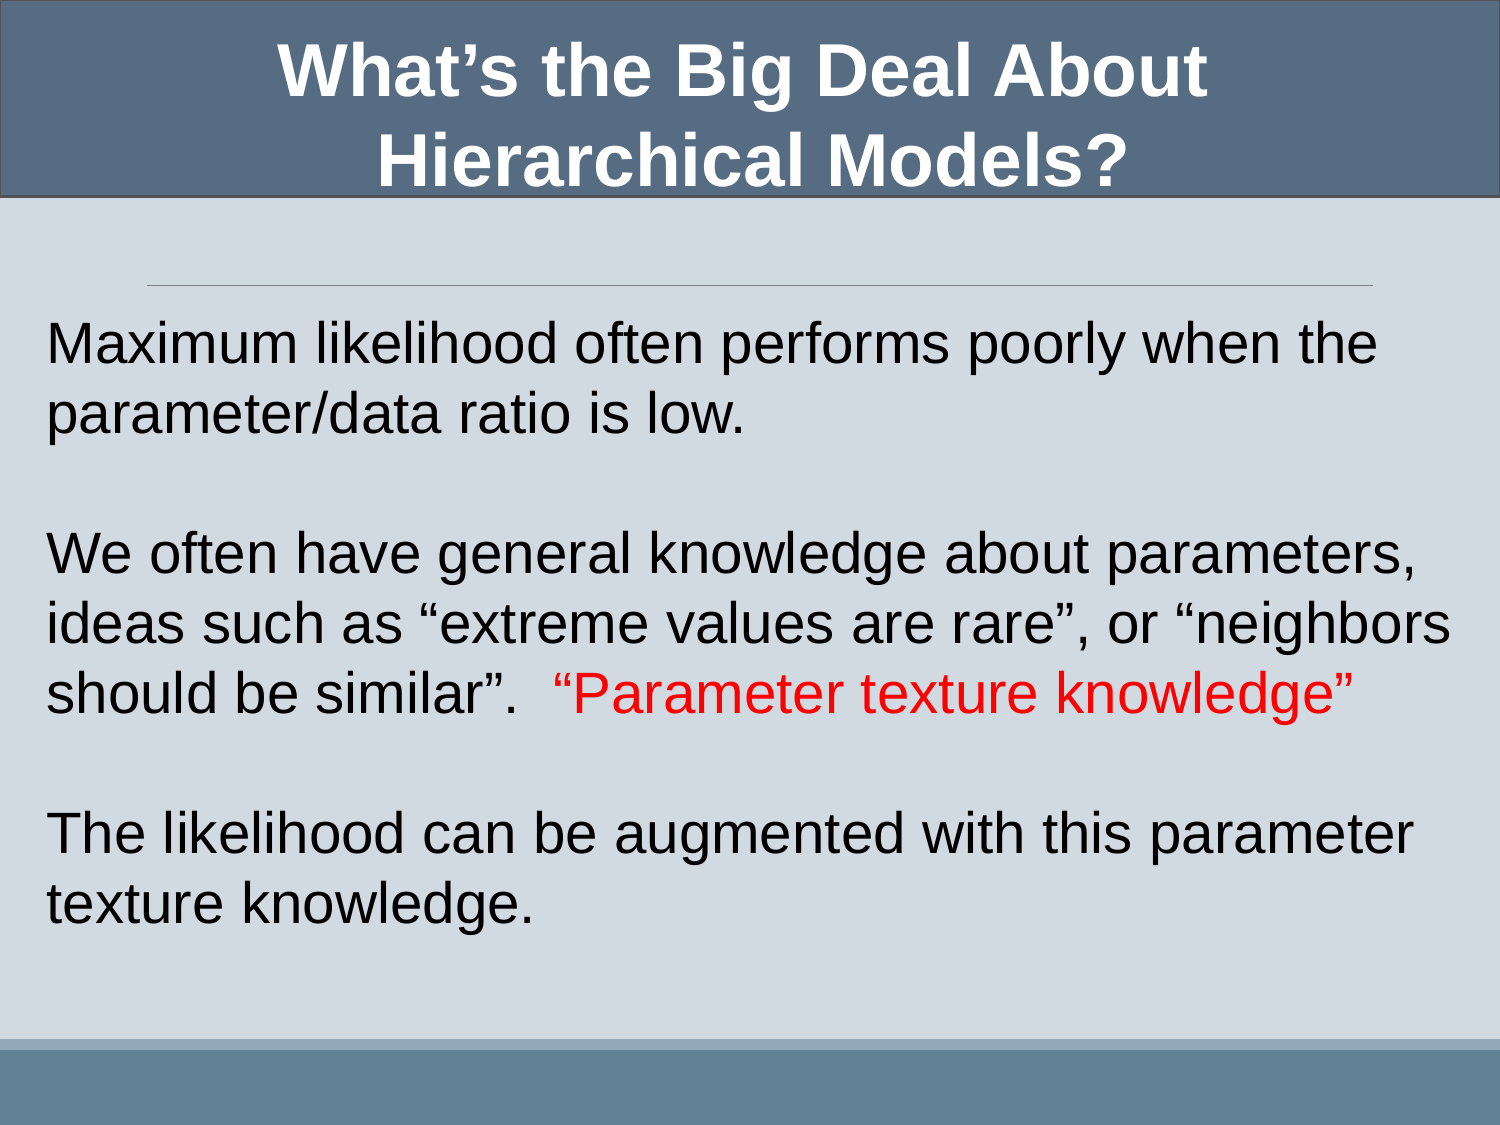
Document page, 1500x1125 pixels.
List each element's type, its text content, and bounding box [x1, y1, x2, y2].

text_box Maximum likelihood often performs poorly when the parameter/data ratio is low. We often have general knowledge about parameters, ideas such as “extreme values are rare”, or “neighbors should be similar”. “Parameter texture knowledge” The likelihood can be augmented with this parameter texture knowledge. [31, 297, 1500, 943]
text_box What’s the Big Deal About Hierarchical Models? [31, 14, 1476, 209]
text_box [0, 0, 1500, 198]
